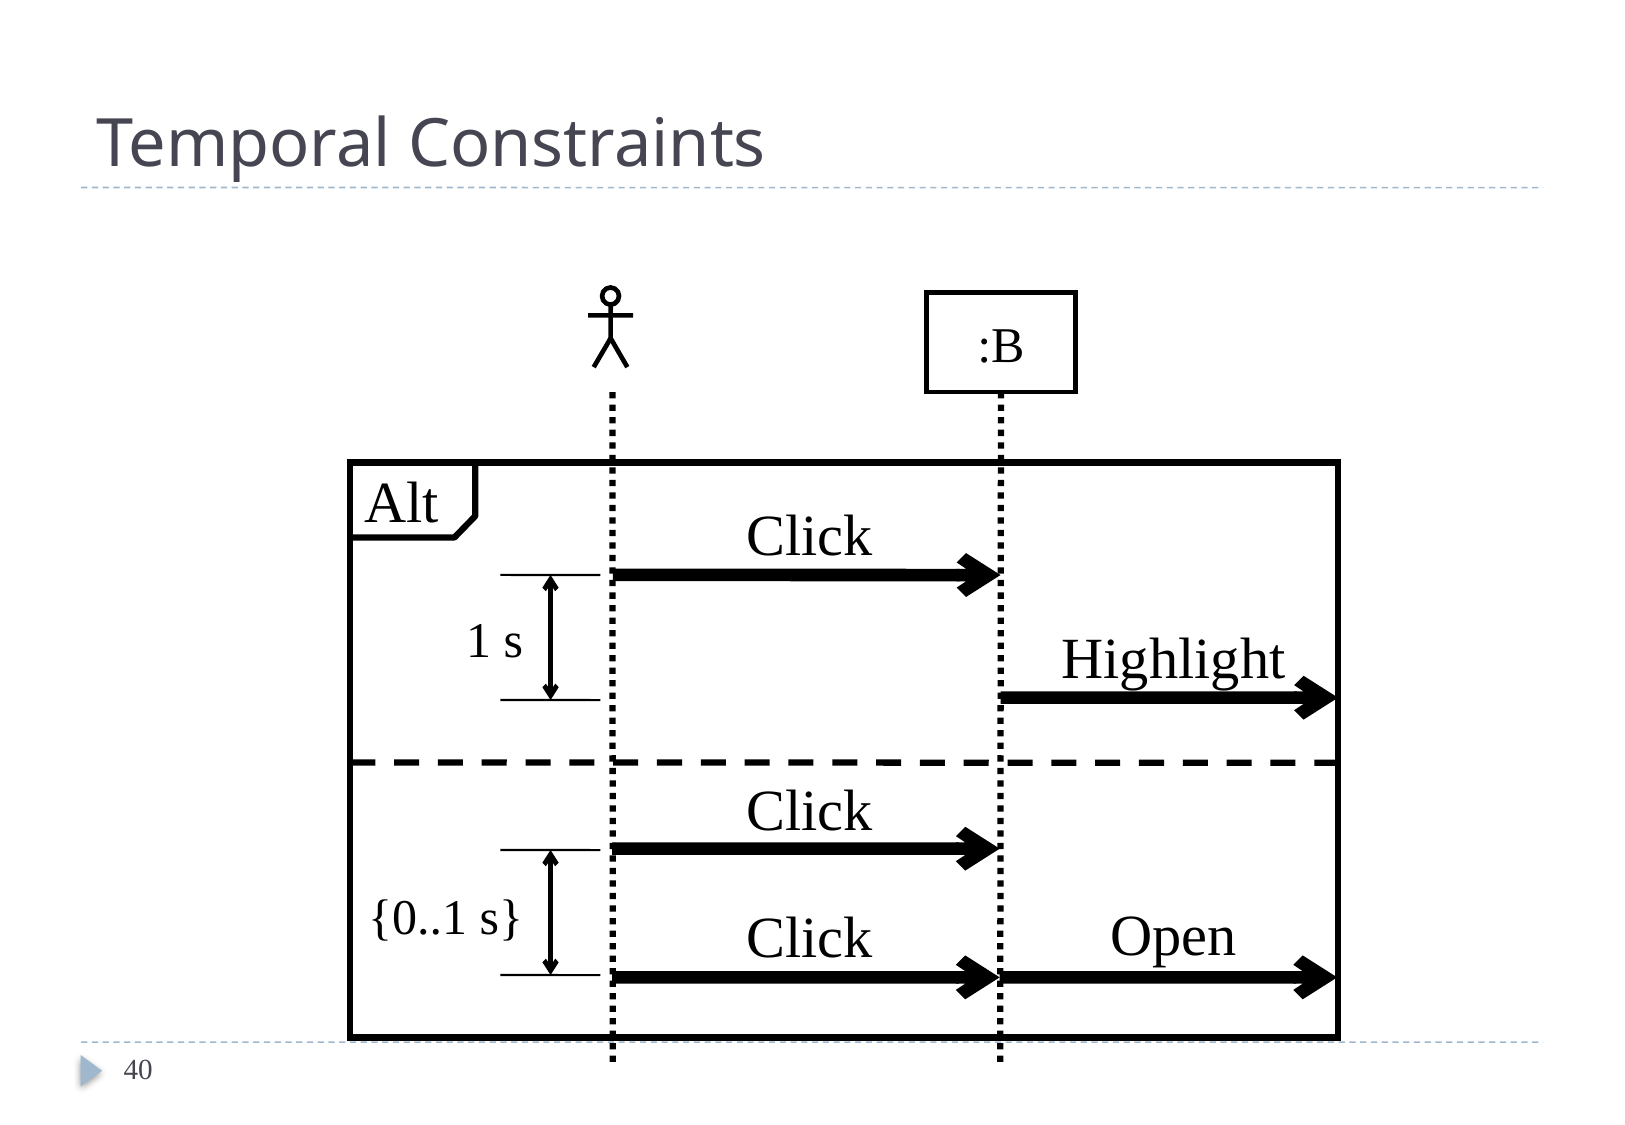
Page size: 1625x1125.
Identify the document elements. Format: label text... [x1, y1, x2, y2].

slide_number 40 [108, 1042, 461, 1103]
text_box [587, 287, 634, 368]
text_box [349, 456, 1338, 1038]
text_box :B [926, 292, 1076, 393]
title Temporal Constraints [81, 24, 1544, 188]
